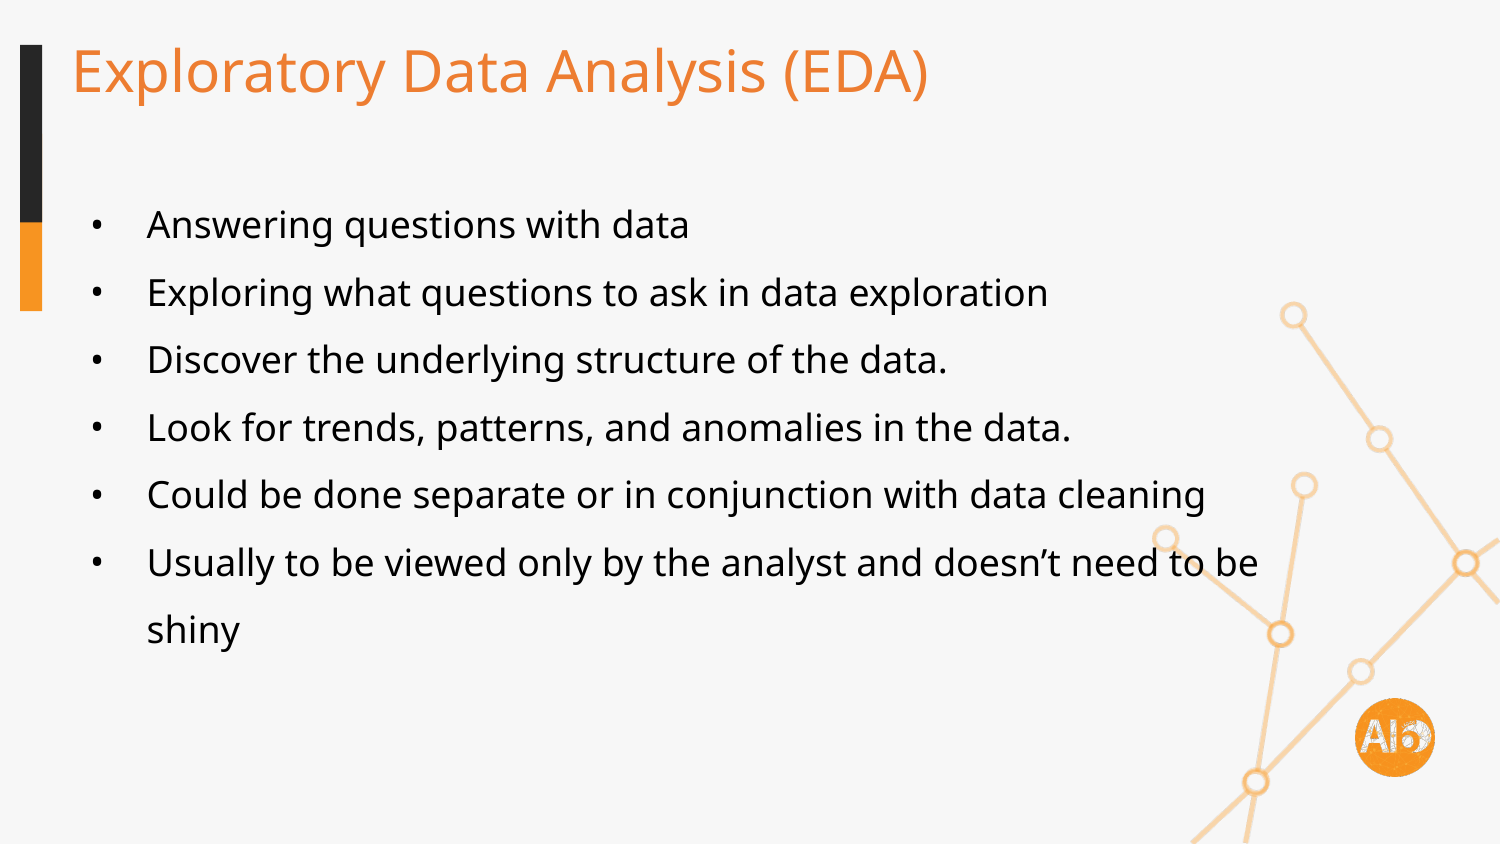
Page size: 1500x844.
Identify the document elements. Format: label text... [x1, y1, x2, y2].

list Answering questions with data Exploring what questions to ask in data exploration Discover the underlying structure of the data. Look for trends, patterns, and anomalies in the data. Could be done separate or in conjunction with data cleaning Usually to be viewed only by the analyst and doesn’t need to be shiny [60, 172, 1355, 761]
title Exploratory Data Analysis (EDA) [60, 21, 1355, 127]
picture [1151, 300, 1500, 844]
